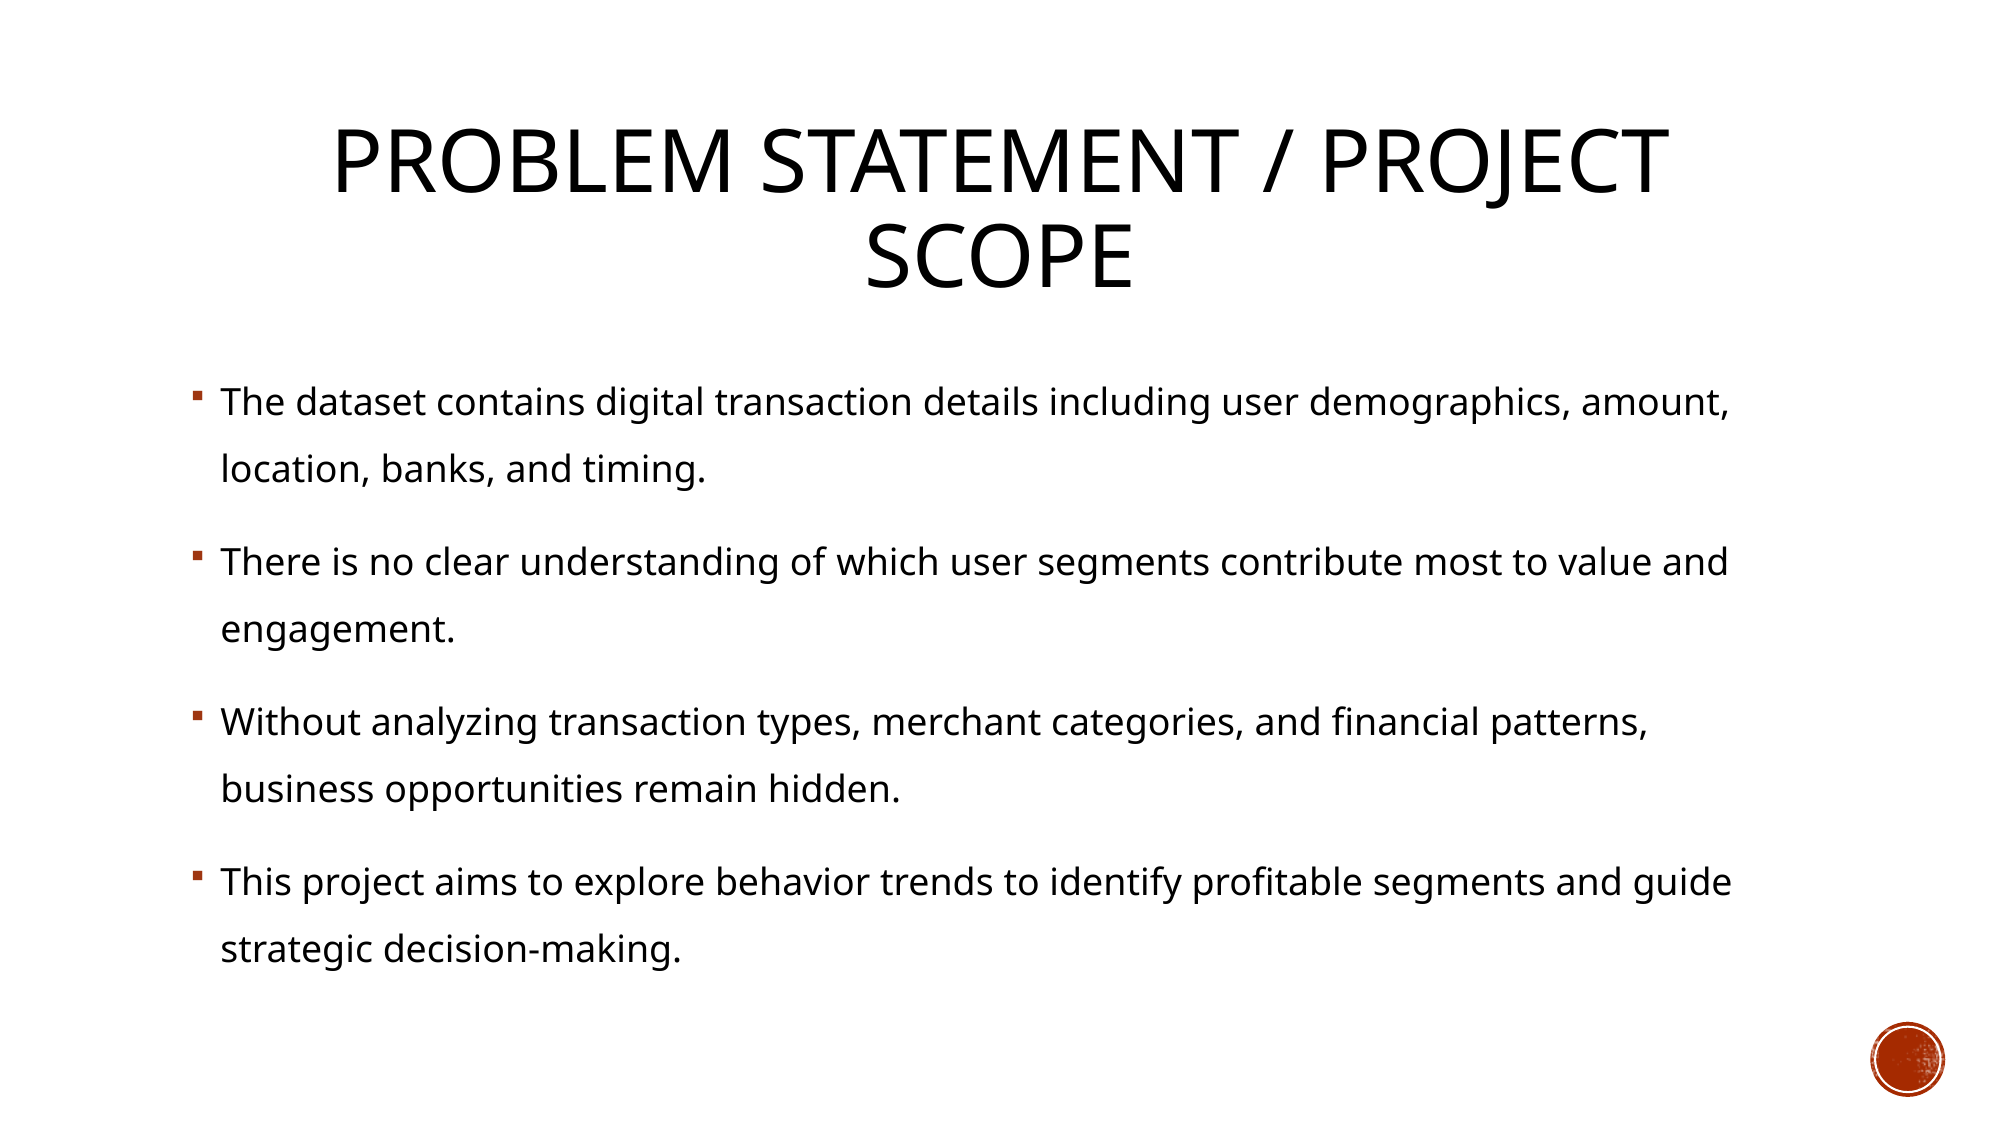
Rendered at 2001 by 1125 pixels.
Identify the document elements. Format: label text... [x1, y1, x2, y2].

list The dataset contains digital transaction details including user demographics, amount, location, banks, and timing. There is no clear understanding of which user segments contribute most to value and engagement. Without analyzing transaction types, merchant categories, and financial patterns, business opportunities remain hidden. This project aims to explore behavior trends to identify profitable segments and guide strategic decision-making. [175, 348, 1826, 1014]
title Problem statement / Project scope [175, 79, 1826, 344]
